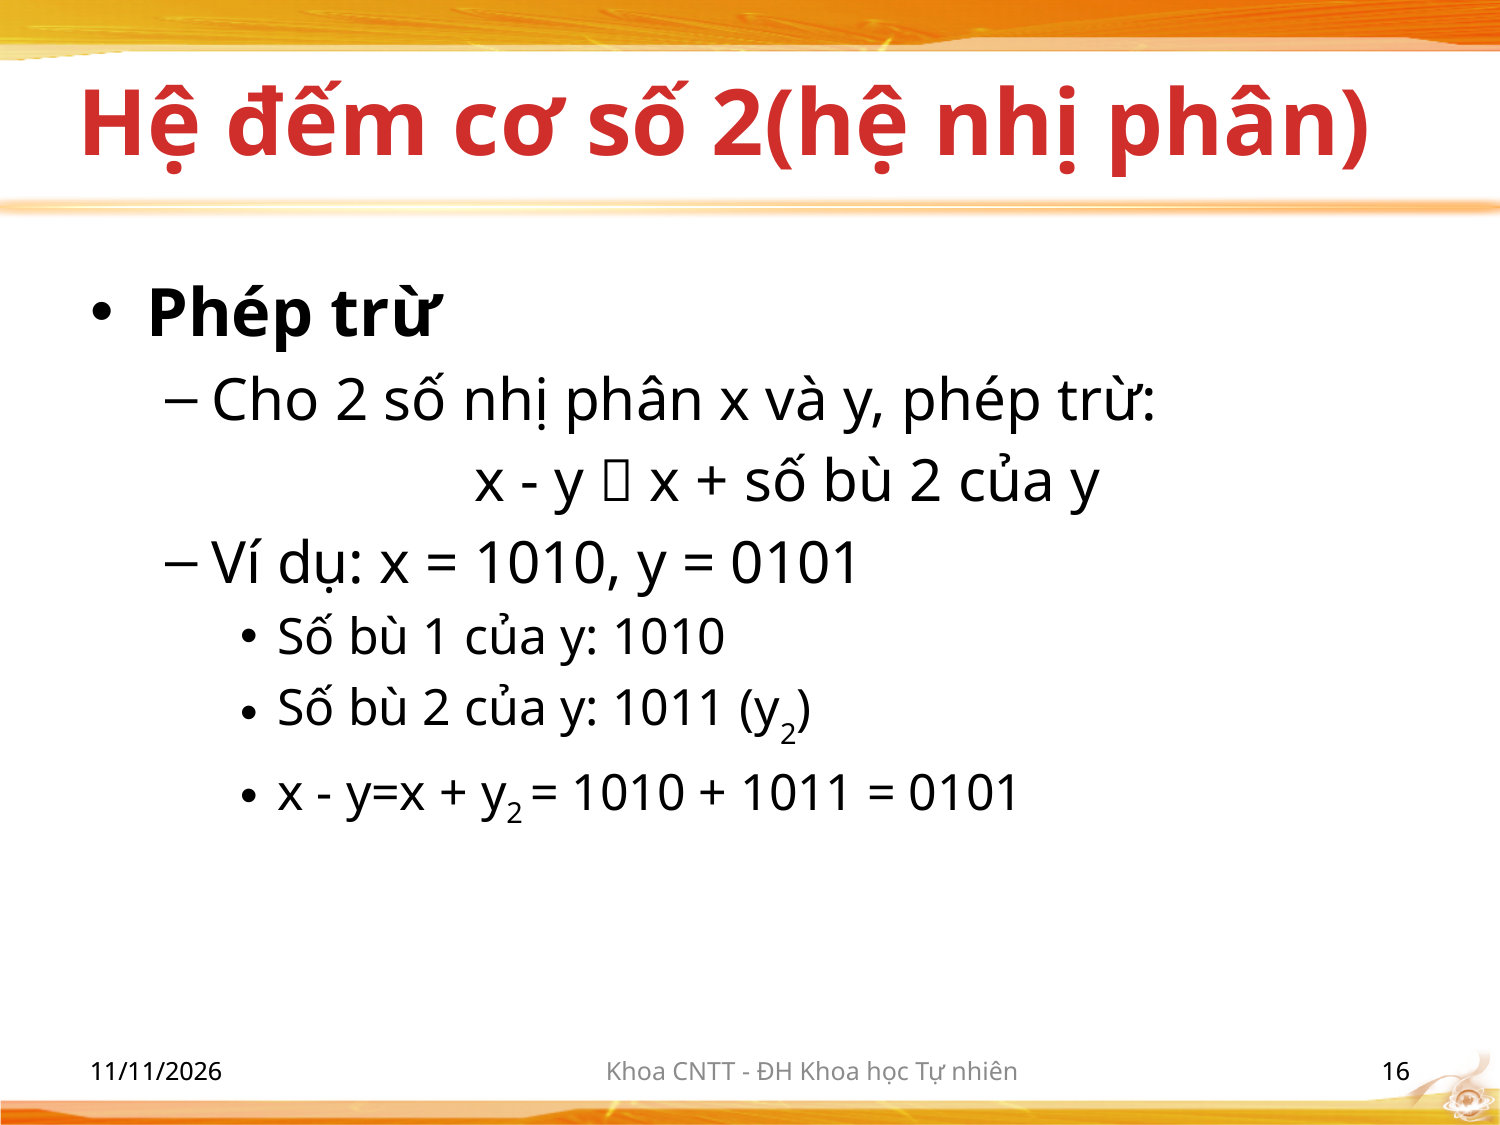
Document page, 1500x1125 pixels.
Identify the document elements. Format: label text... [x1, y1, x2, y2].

list Phép trừ Cho 2 số nhị phân x và y, phép trừ: x - y  x + số bù 2 của y Ví dụ: x = 1010, y = 0101 Số bù 1 của y: 1010 Số bù 2 của y: 1011 (y2) x - y=x + y2 = 1010 + 1011 = 0101 [75, 262, 1425, 1005]
text_box 9/21/2017 [74, 1042, 238, 1103]
picture [0, 0, 1500, 63]
text_box 16 [1337, 1042, 1425, 1103]
footer Khoa CNTT - ĐH Khoa học Tự nhiên [312, 1042, 1313, 1103]
title Hệ đếm cơ số 2(hệ nhị phân) [62, 24, 1475, 213]
picture [2, 1088, 1399, 1124]
